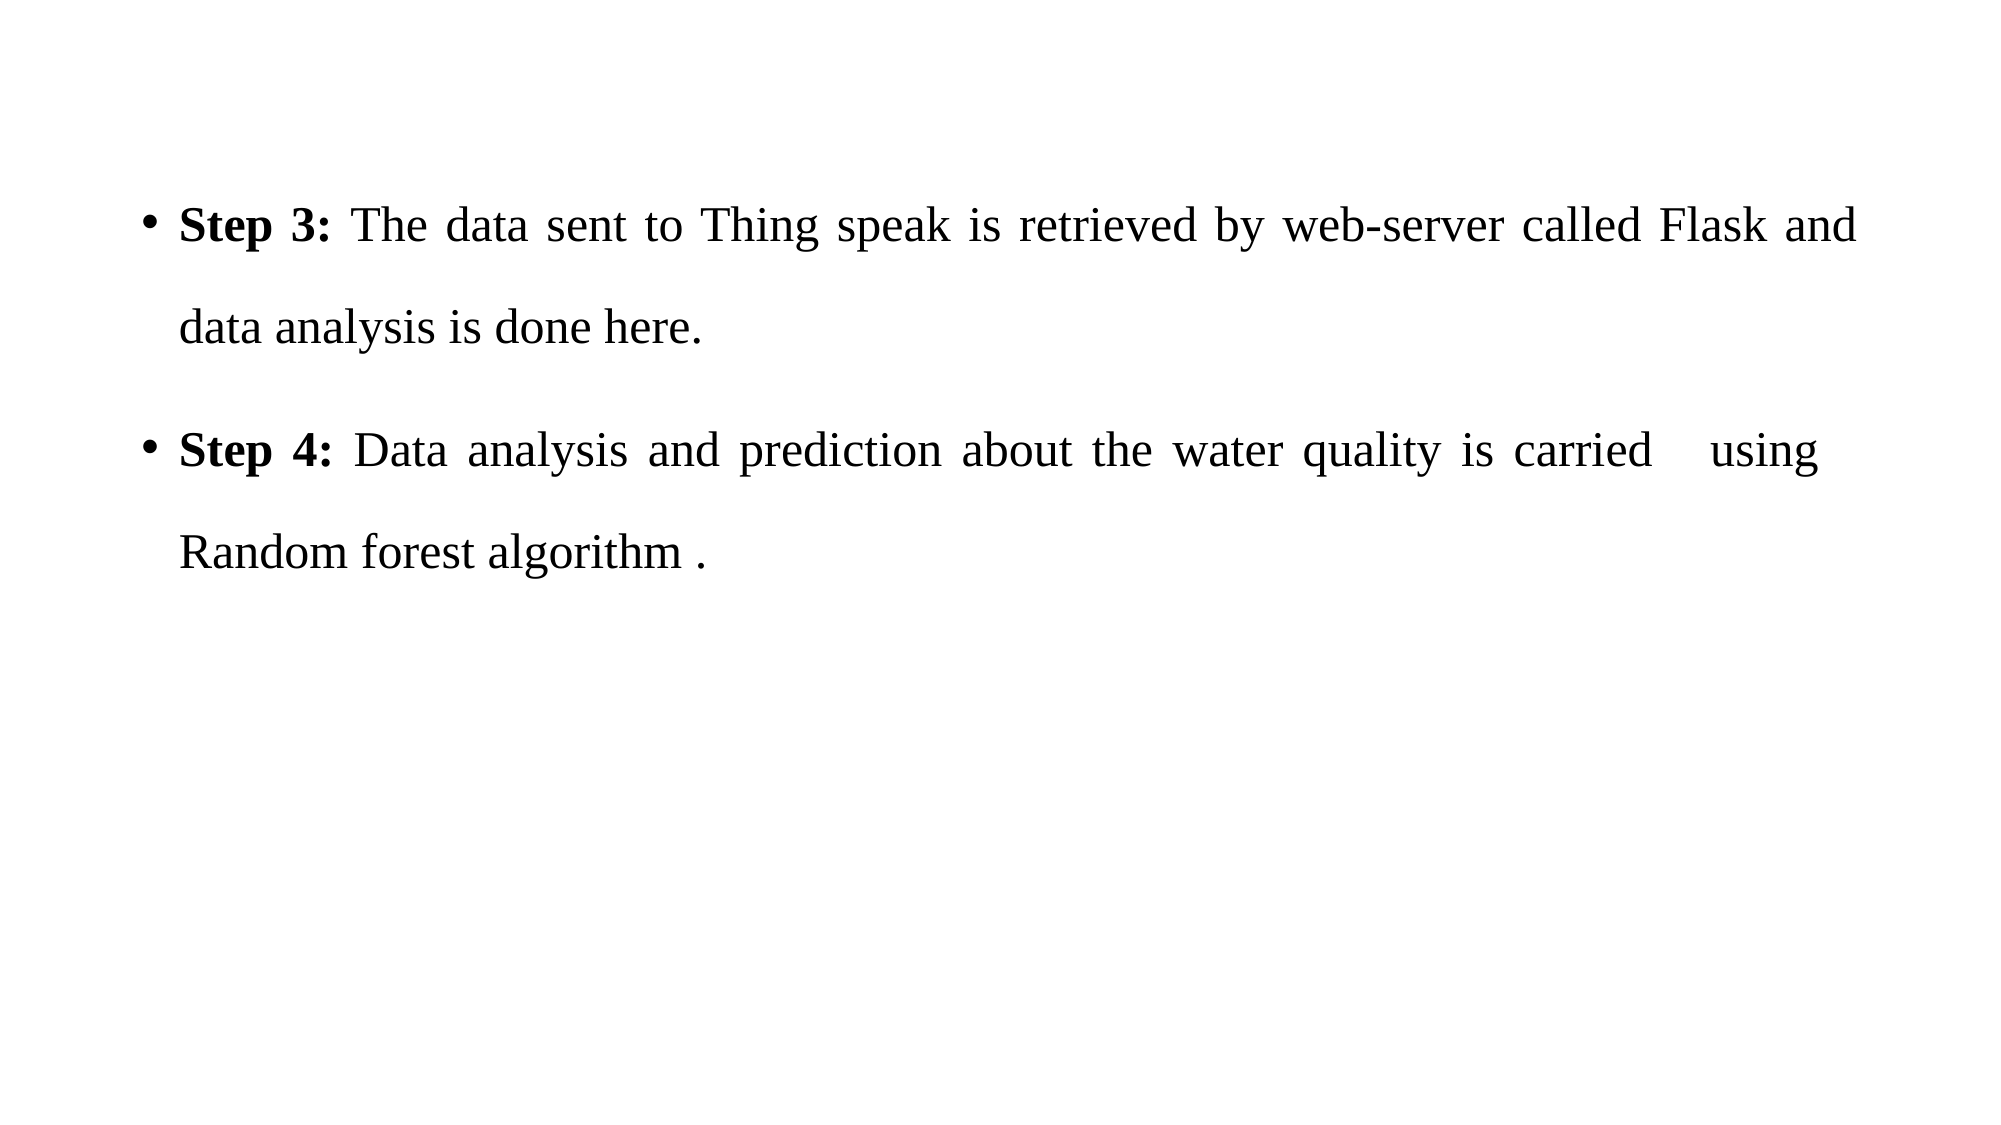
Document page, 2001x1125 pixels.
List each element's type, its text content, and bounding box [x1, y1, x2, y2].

list Step 3: The data sent to Thing speak is retrieved by web-server called Flask and data analysis is done here. Step 4: Data analysis and prediction about the water quality is carried using Random forest algorithm . [126, 51, 1874, 847]
